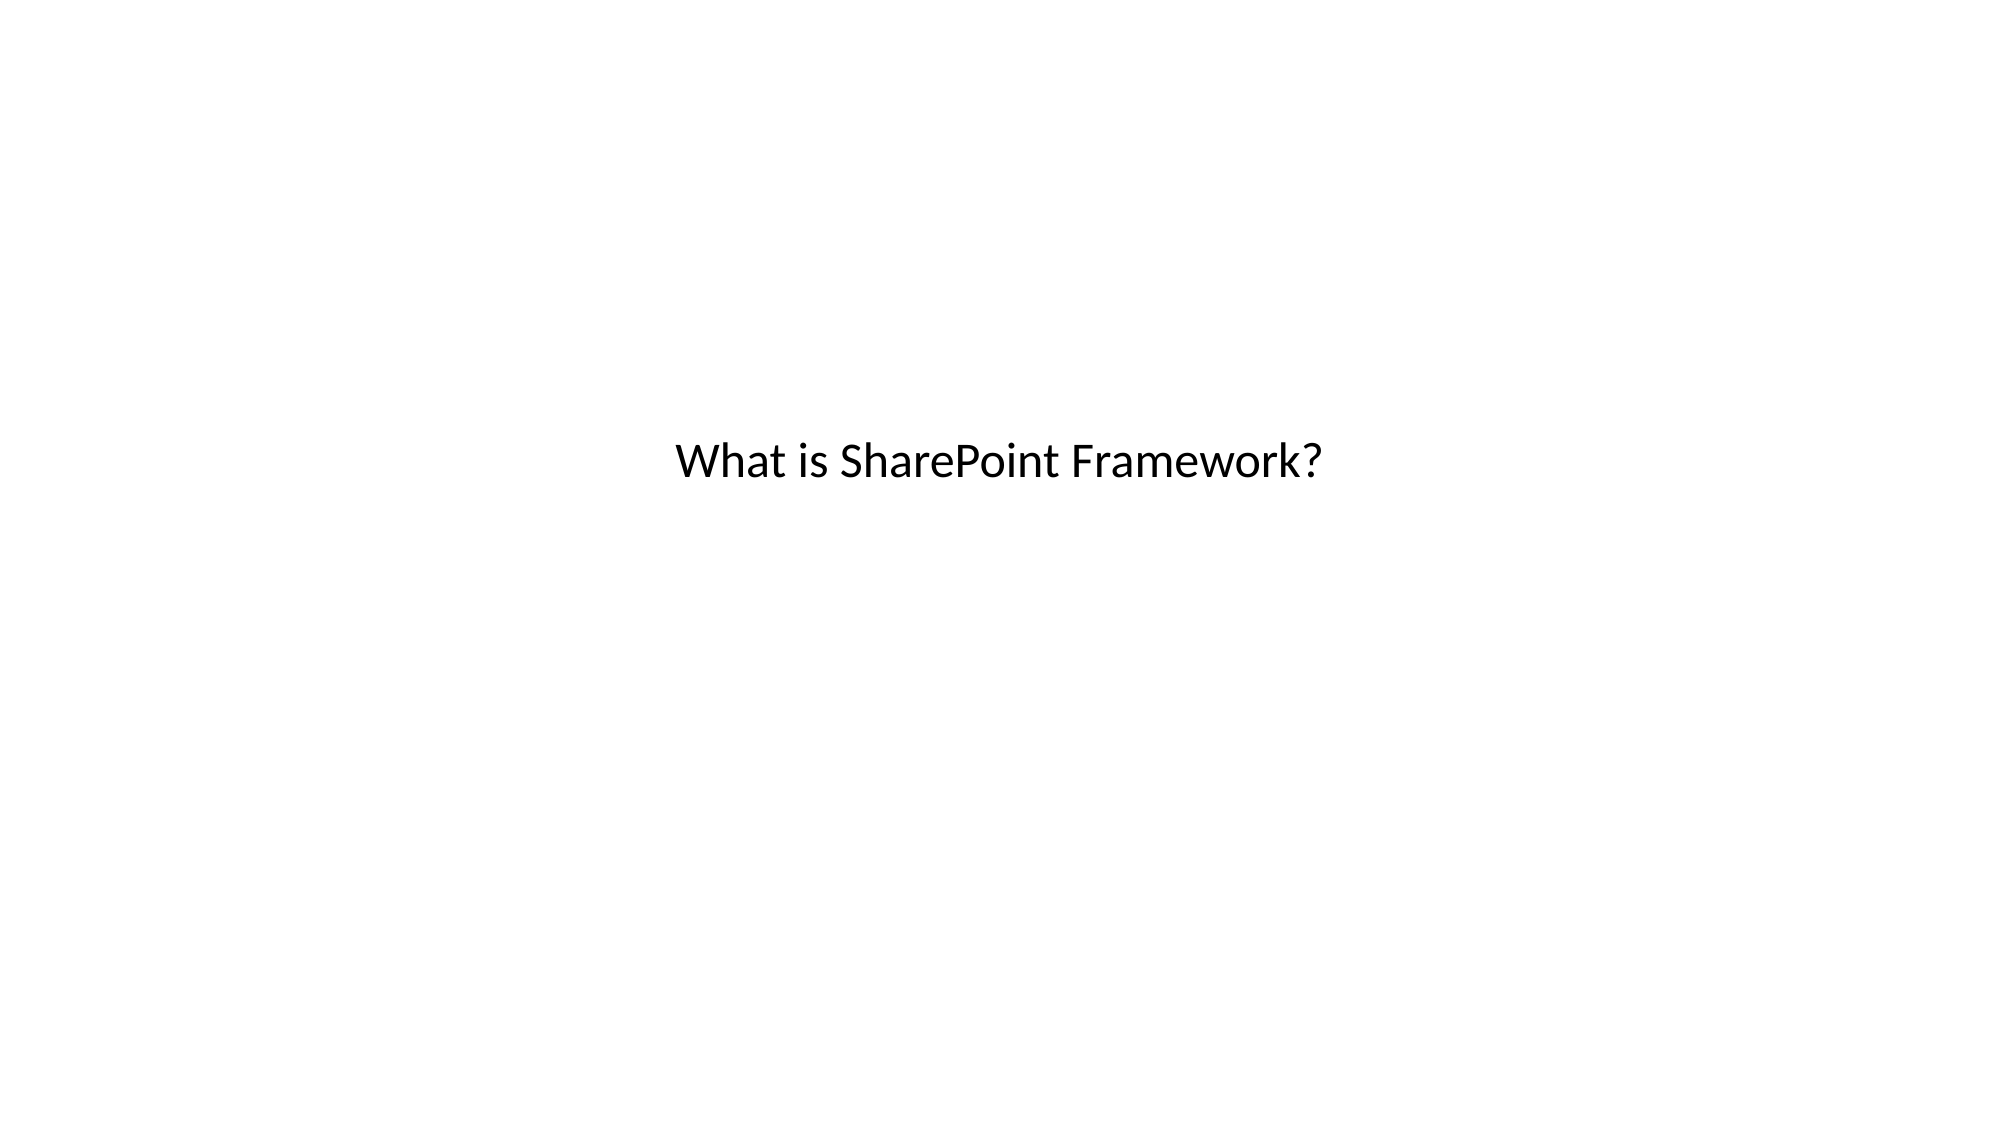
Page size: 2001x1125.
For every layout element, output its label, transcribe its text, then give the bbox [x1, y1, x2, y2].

subtitle What is SharePoint Framework? [249, 426, 1750, 699]
